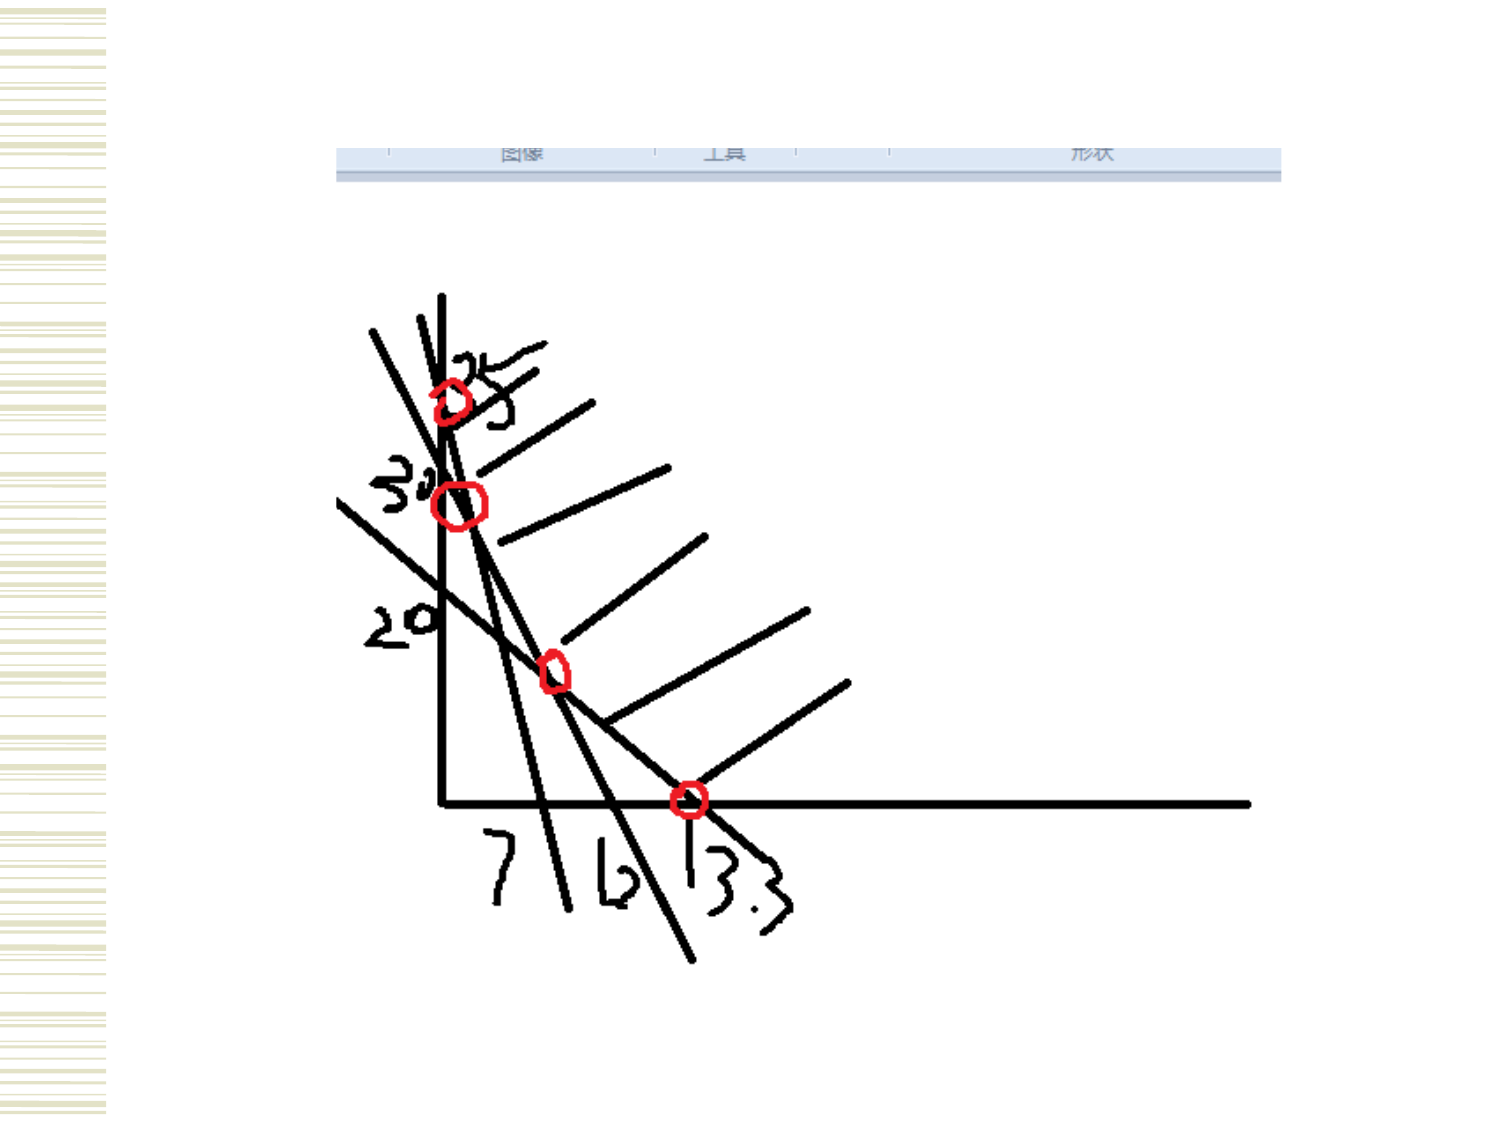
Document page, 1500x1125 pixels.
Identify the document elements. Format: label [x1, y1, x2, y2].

picture [336, 148, 1282, 975]
